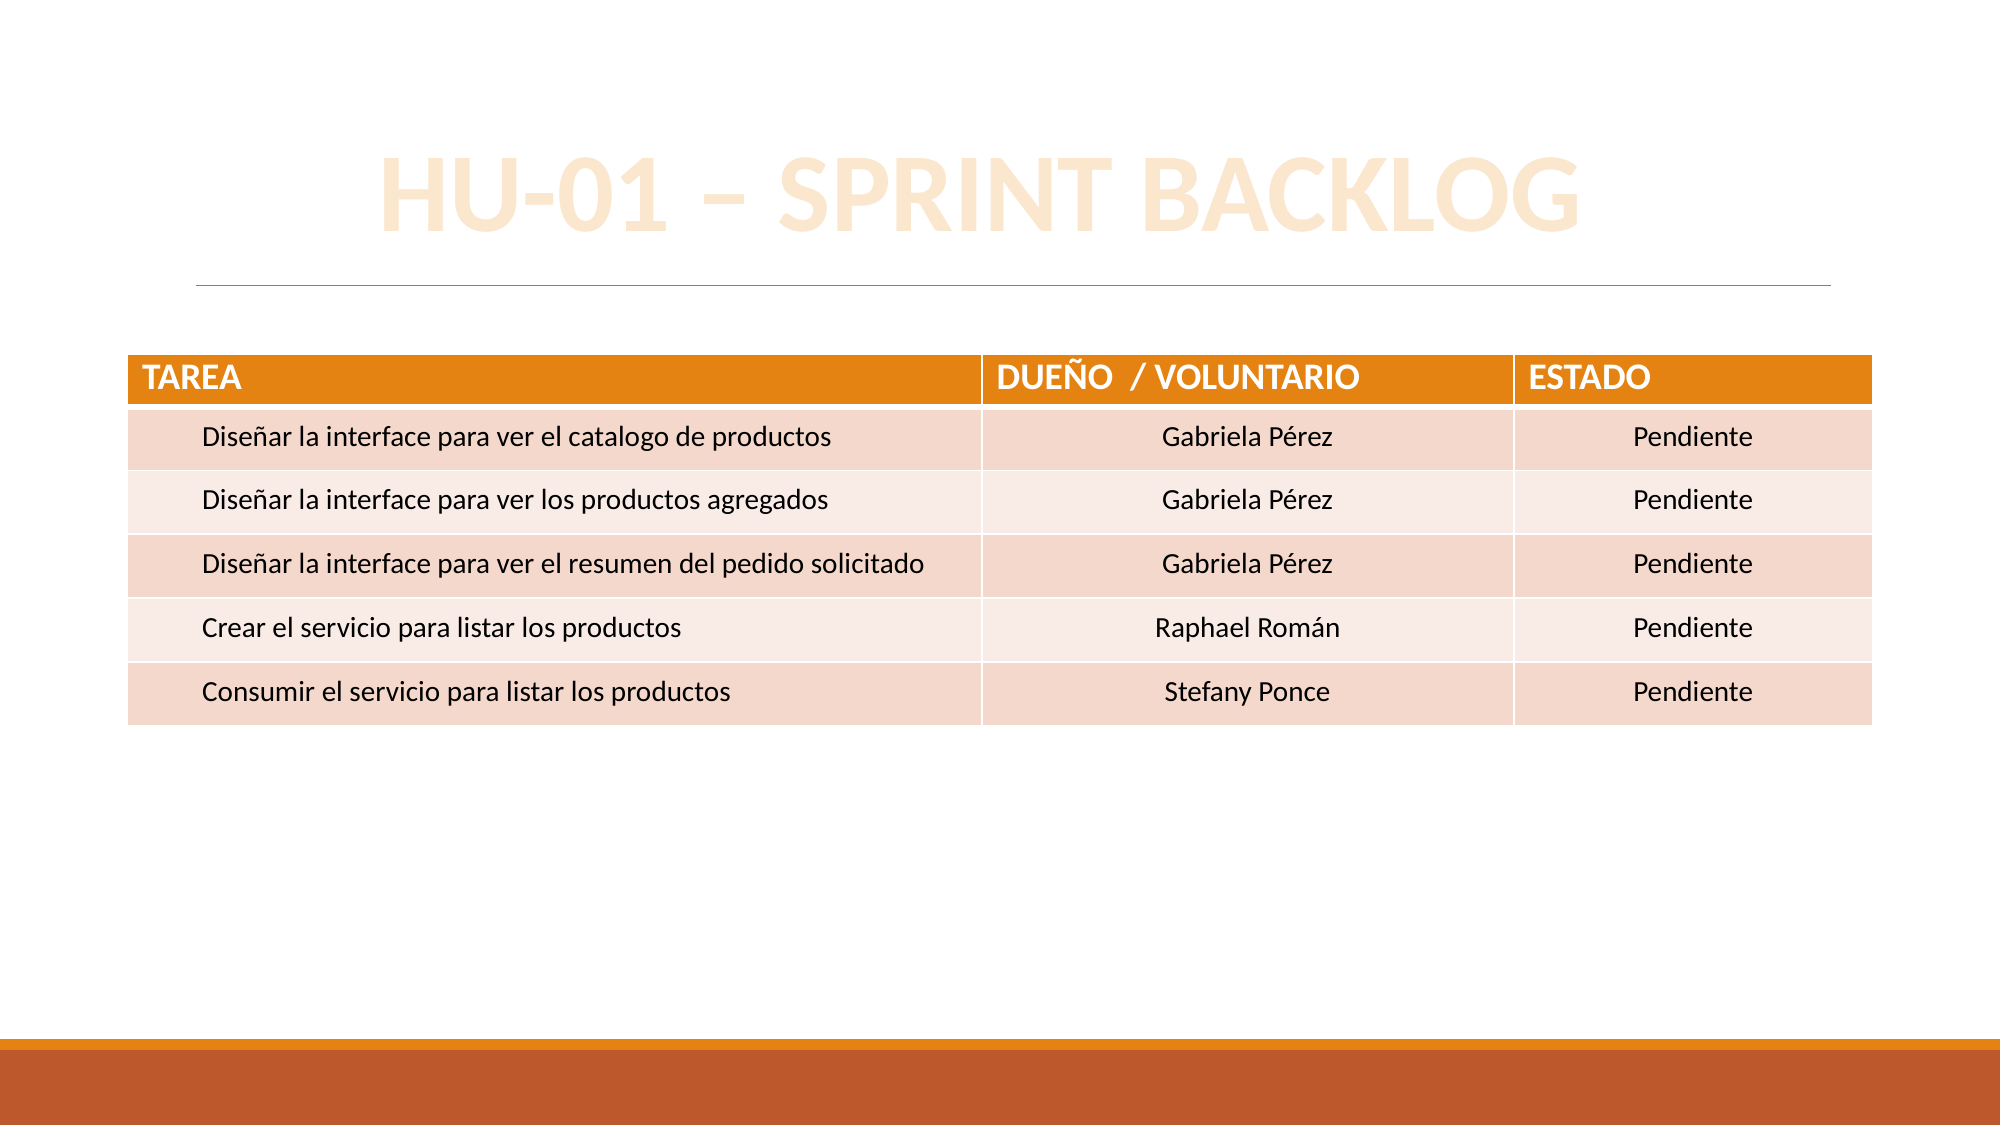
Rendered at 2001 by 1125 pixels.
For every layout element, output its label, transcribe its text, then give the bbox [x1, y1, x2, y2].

table_cell Gabriela Pérez [983, 410, 1513, 470]
table_cell Consumir el servicio para listar los productos [128, 663, 981, 725]
table_cell Stefany Ponce [983, 663, 1513, 725]
table_header DUEÑO / VOLUNTARIO [983, 355, 1513, 404]
text_box HU-01 – SPRINT BACKLOG [363, 111, 1599, 262]
table_cell Diseñar la interface para ver los productos agregados [128, 471, 981, 533]
table_cell Diseñar la interface para ver el catalogo de productos [128, 410, 981, 470]
table_cell Raphael Román [983, 599, 1513, 661]
table_cell Crear el servicio para listar los productos [128, 599, 981, 661]
table_header TAREA [128, 355, 981, 404]
table_cell Gabriela Pérez [983, 471, 1513, 533]
table_cell Diseñar la interface para ver el resumen del pedido solicitado [128, 535, 981, 597]
table_cell Pendiente [1515, 535, 1872, 597]
table_header ESTADO [1515, 355, 1872, 404]
table_cell Pendiente [1515, 663, 1872, 725]
table_cell Gabriela Pérez [983, 535, 1513, 597]
table_cell Pendiente [1515, 410, 1872, 470]
table_cell Pendiente [1515, 471, 1872, 533]
table_cell Pendiente [1515, 599, 1872, 661]
